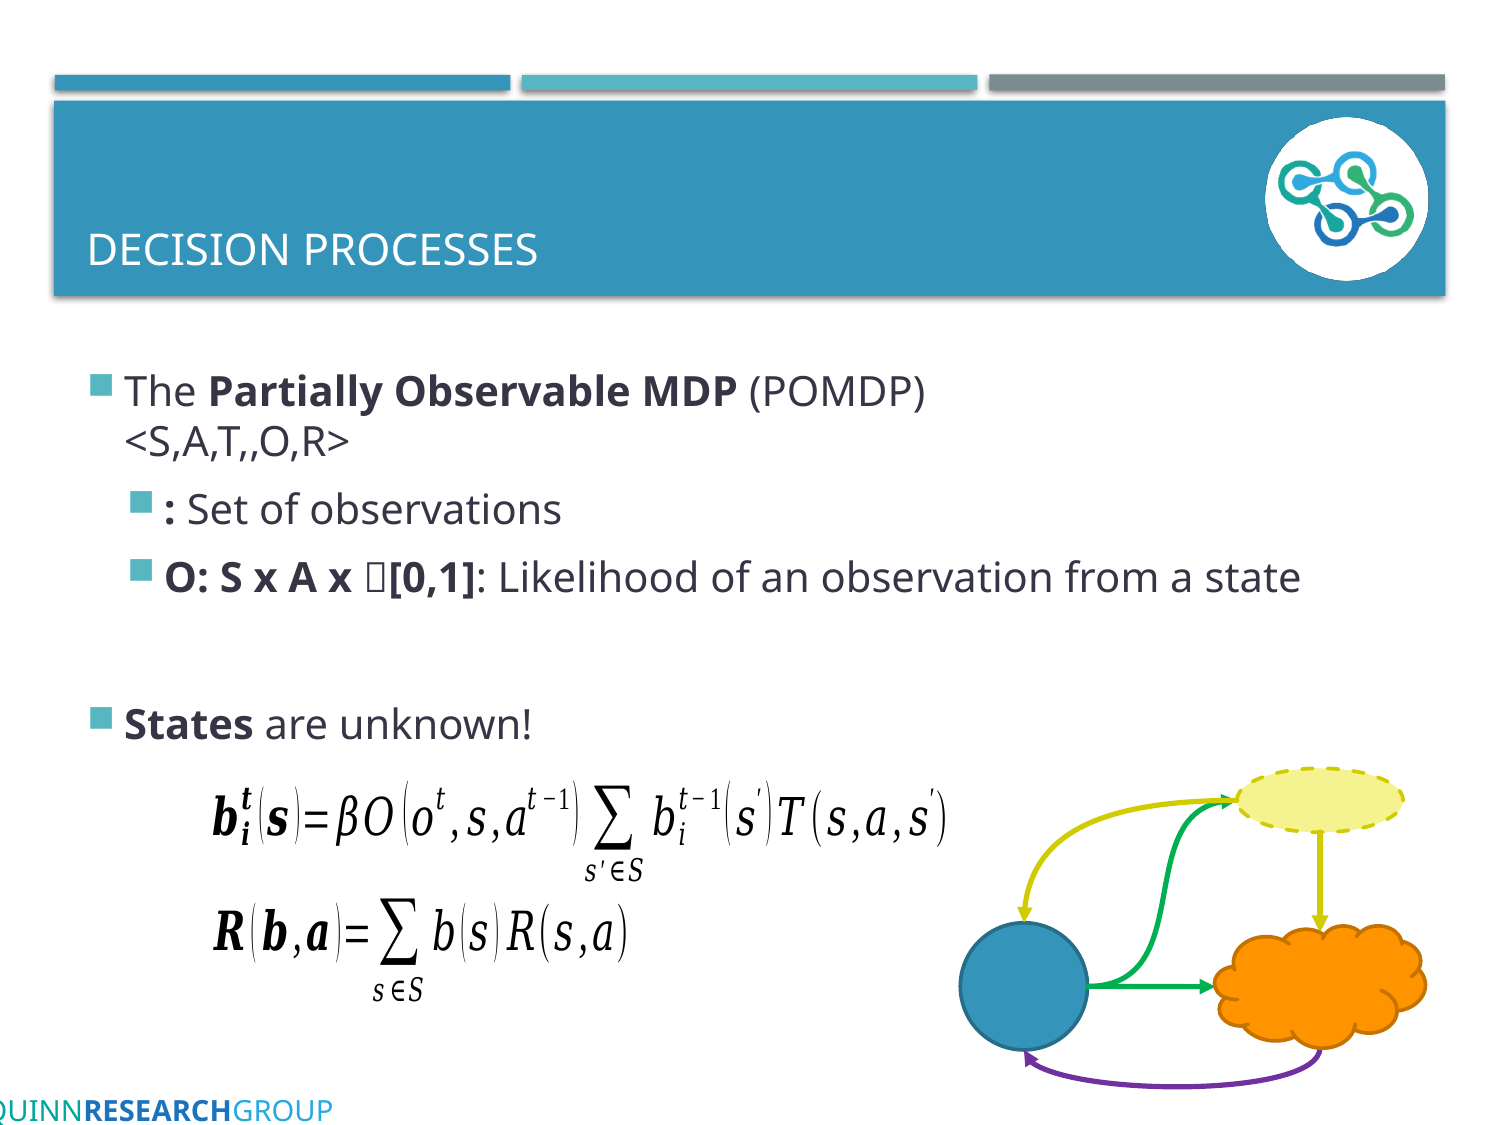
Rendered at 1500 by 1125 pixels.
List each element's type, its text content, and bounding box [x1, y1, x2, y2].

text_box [959, 767, 1426, 1051]
title Decision processes [71, 115, 1429, 282]
picture [1254, 98, 1455, 299]
